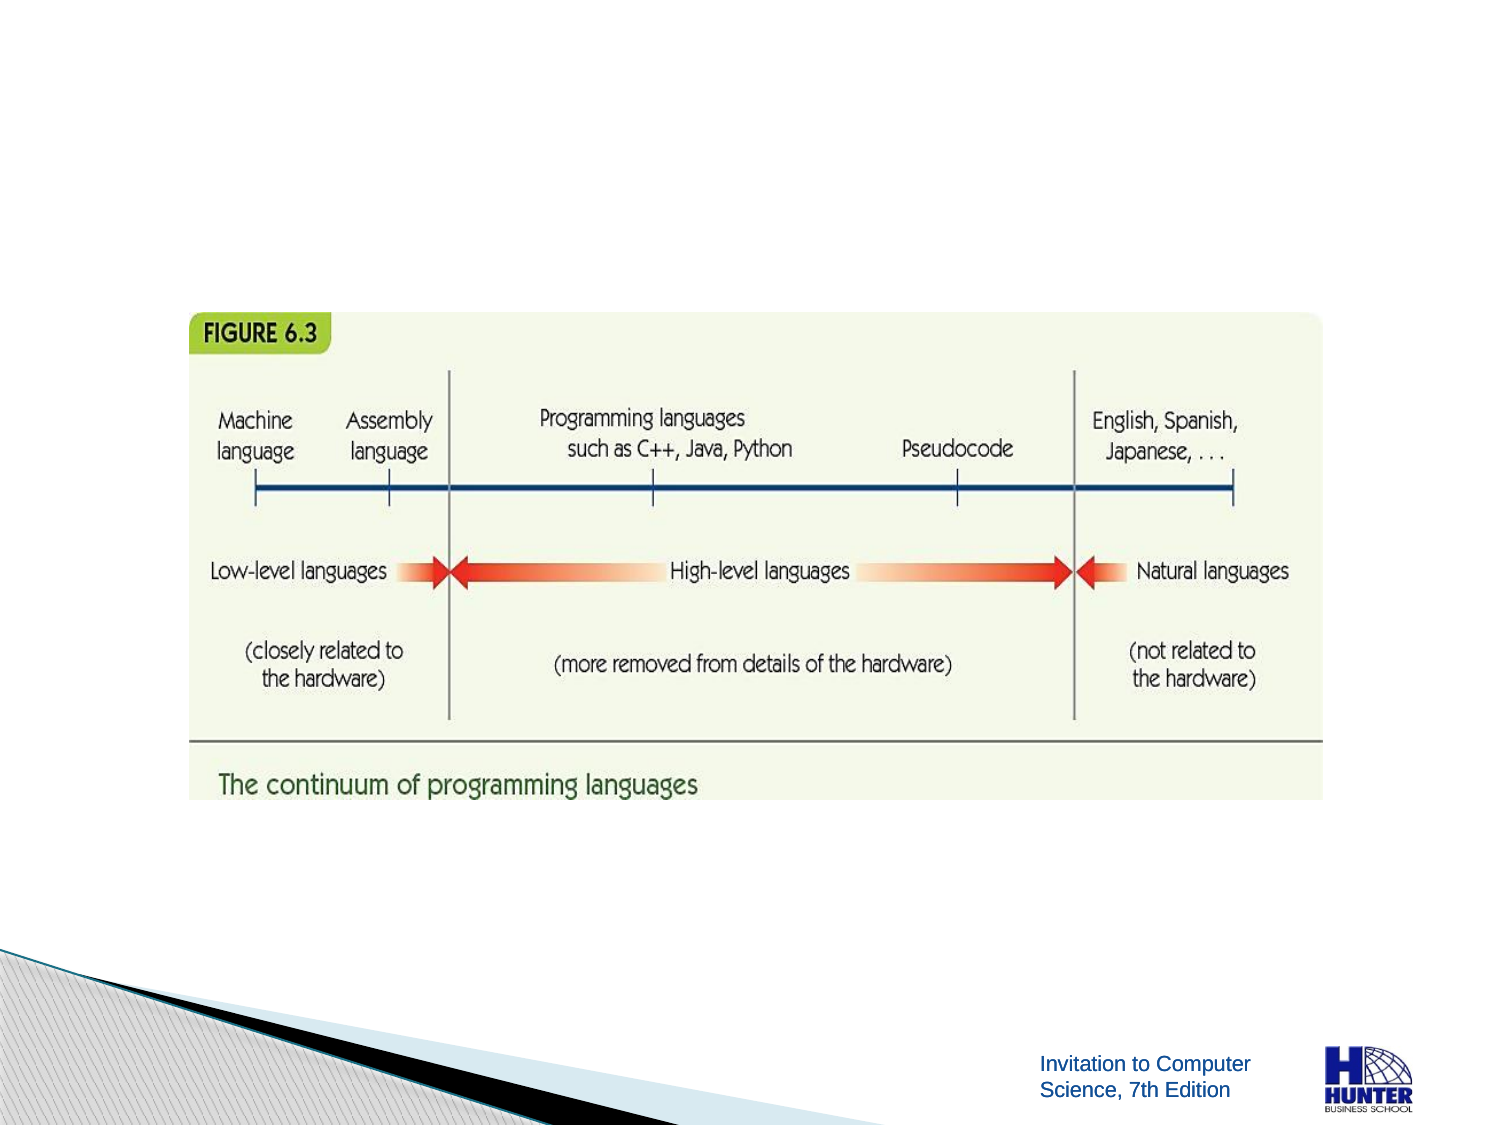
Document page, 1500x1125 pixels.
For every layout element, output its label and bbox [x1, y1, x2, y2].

picture [1325, 1046, 1413, 1113]
picture [188, 312, 1323, 801]
